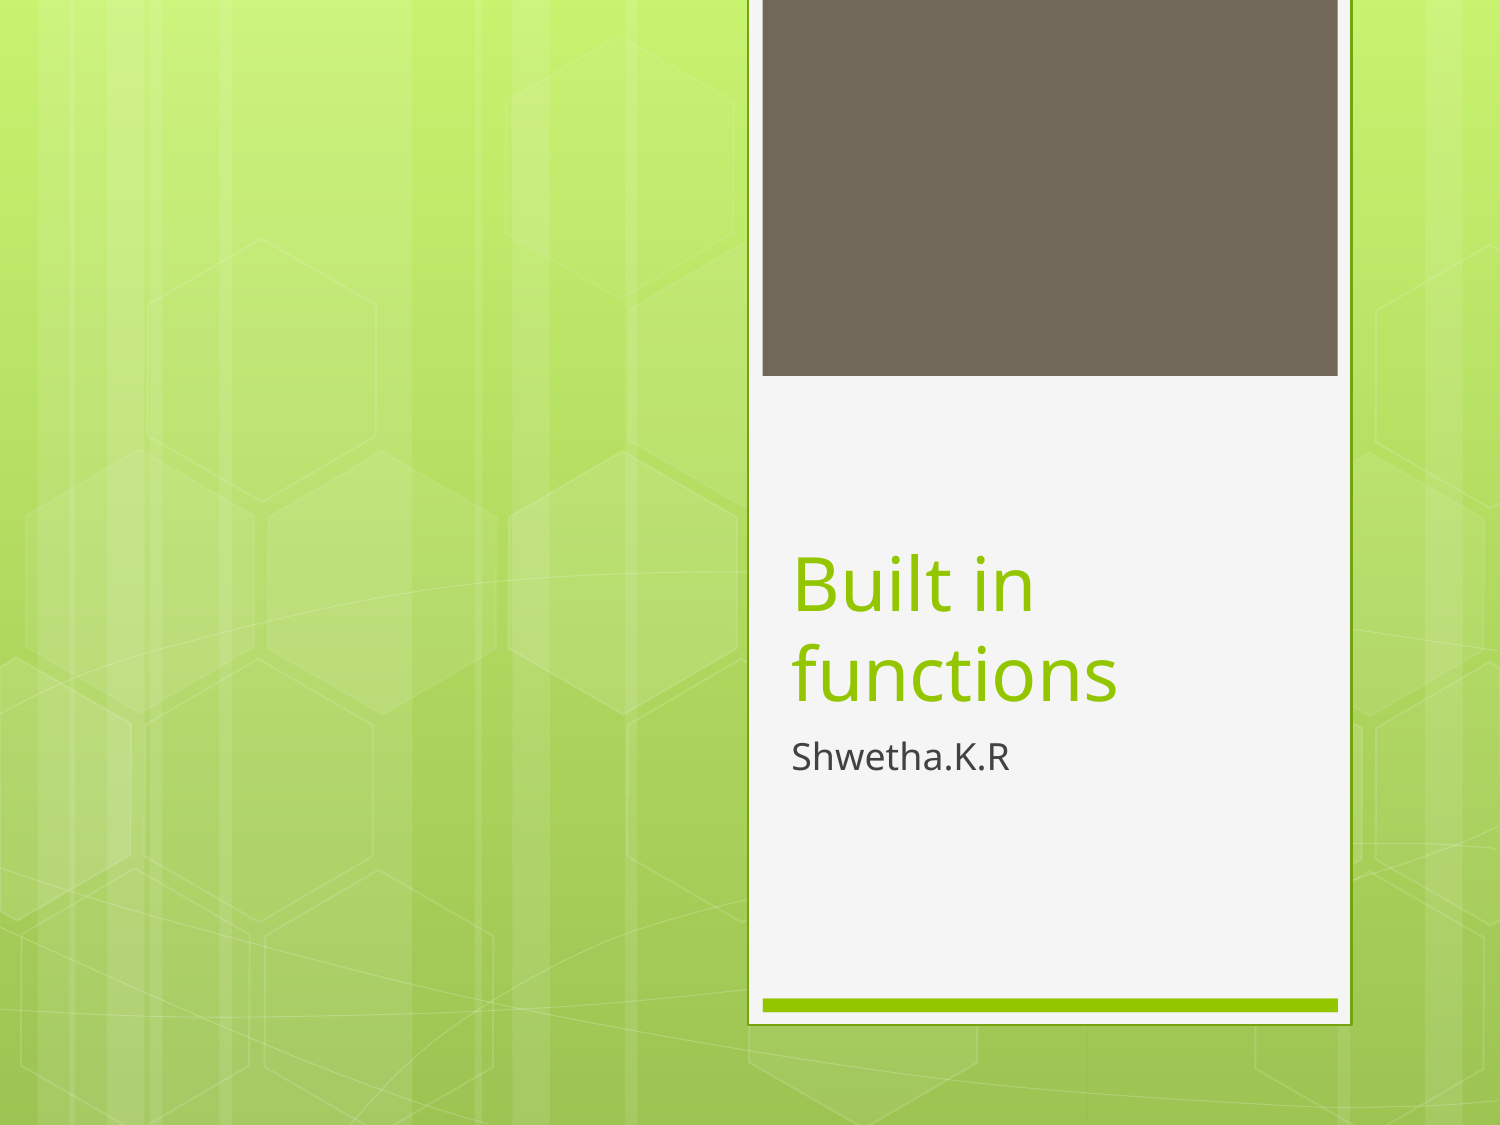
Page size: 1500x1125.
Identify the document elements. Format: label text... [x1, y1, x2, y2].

subtitle Shwetha.K.R [776, 725, 1320, 933]
title Built in functions [776, 444, 1320, 724]
